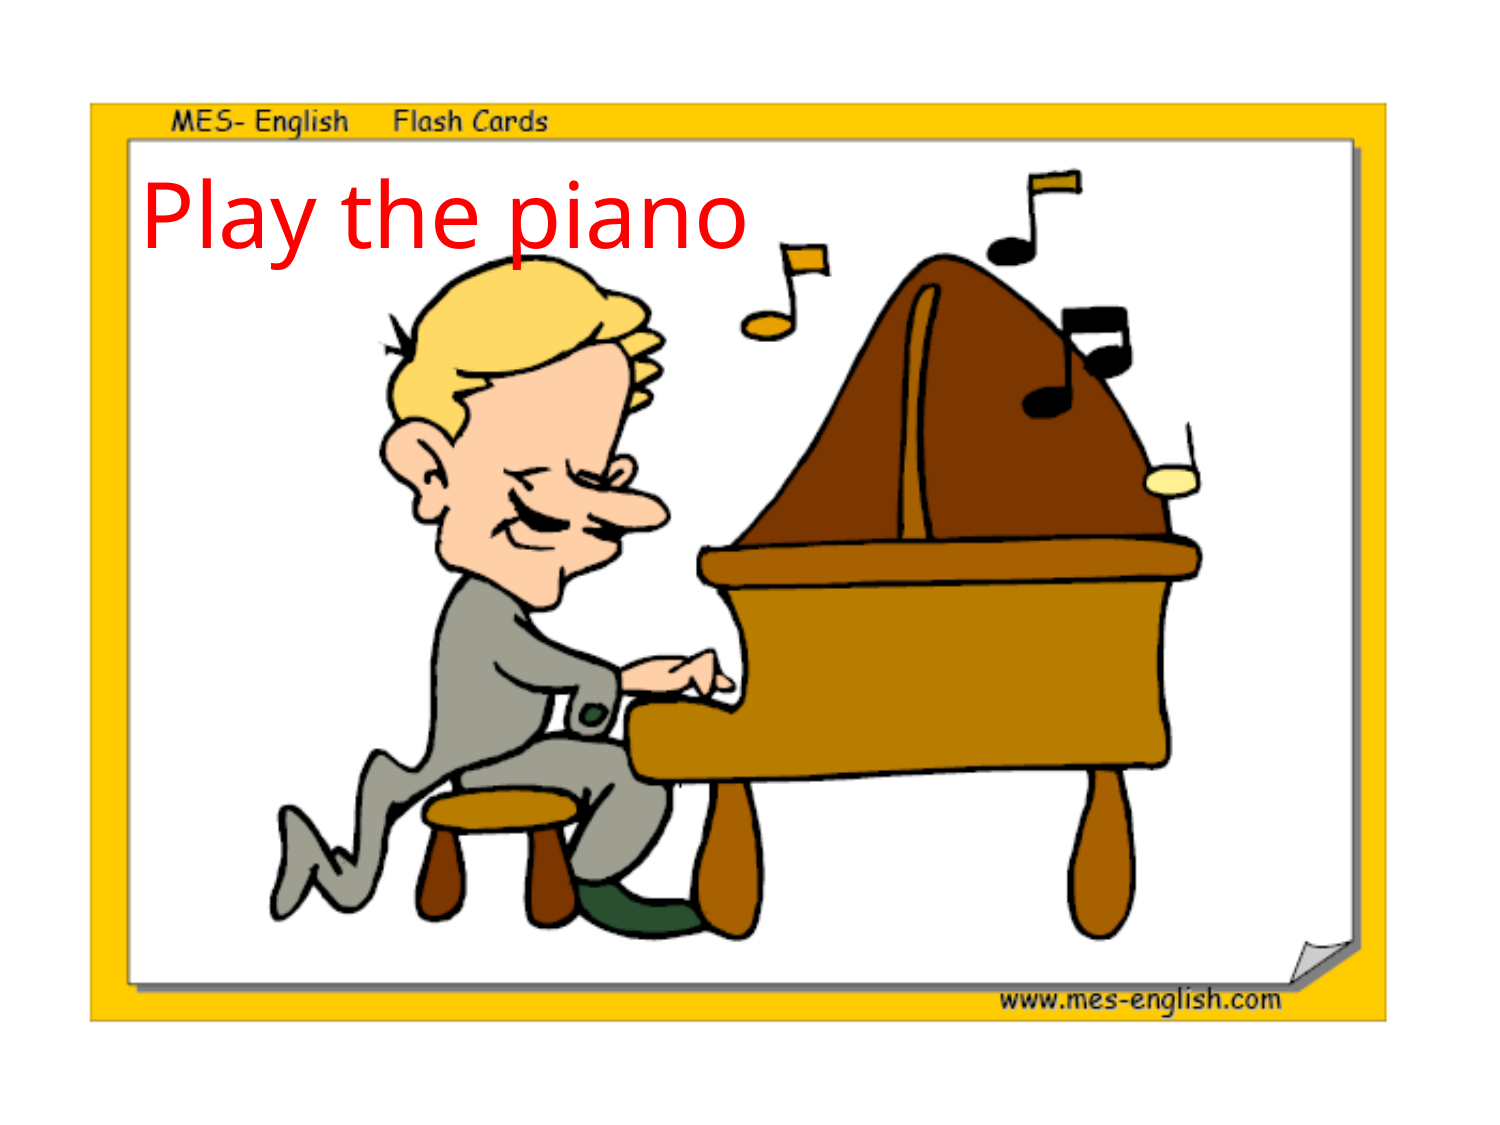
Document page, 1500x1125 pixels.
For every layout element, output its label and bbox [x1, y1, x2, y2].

picture [67, 82, 1413, 1043]
